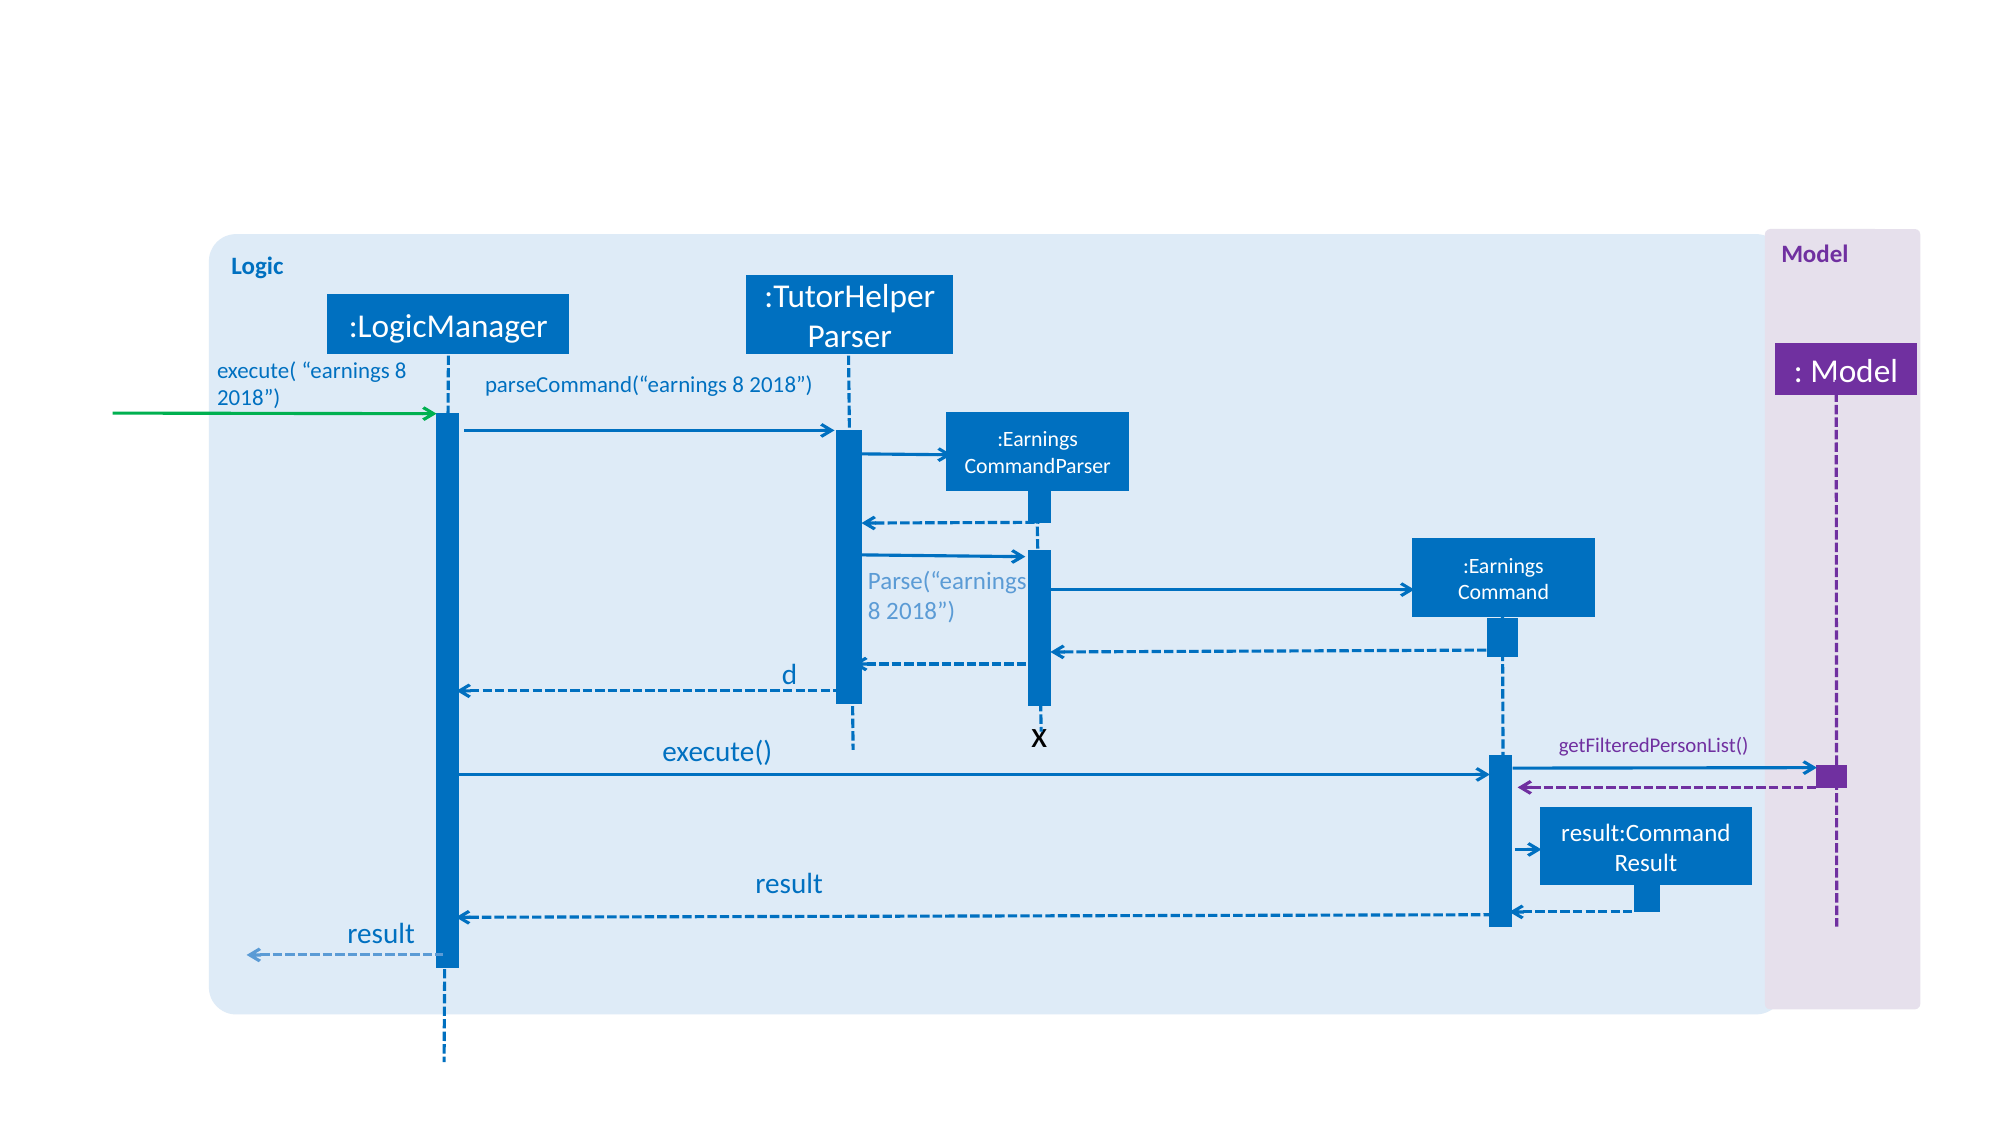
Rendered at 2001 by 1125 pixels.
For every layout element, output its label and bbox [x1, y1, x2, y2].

text_box [112, 229, 1921, 1063]
